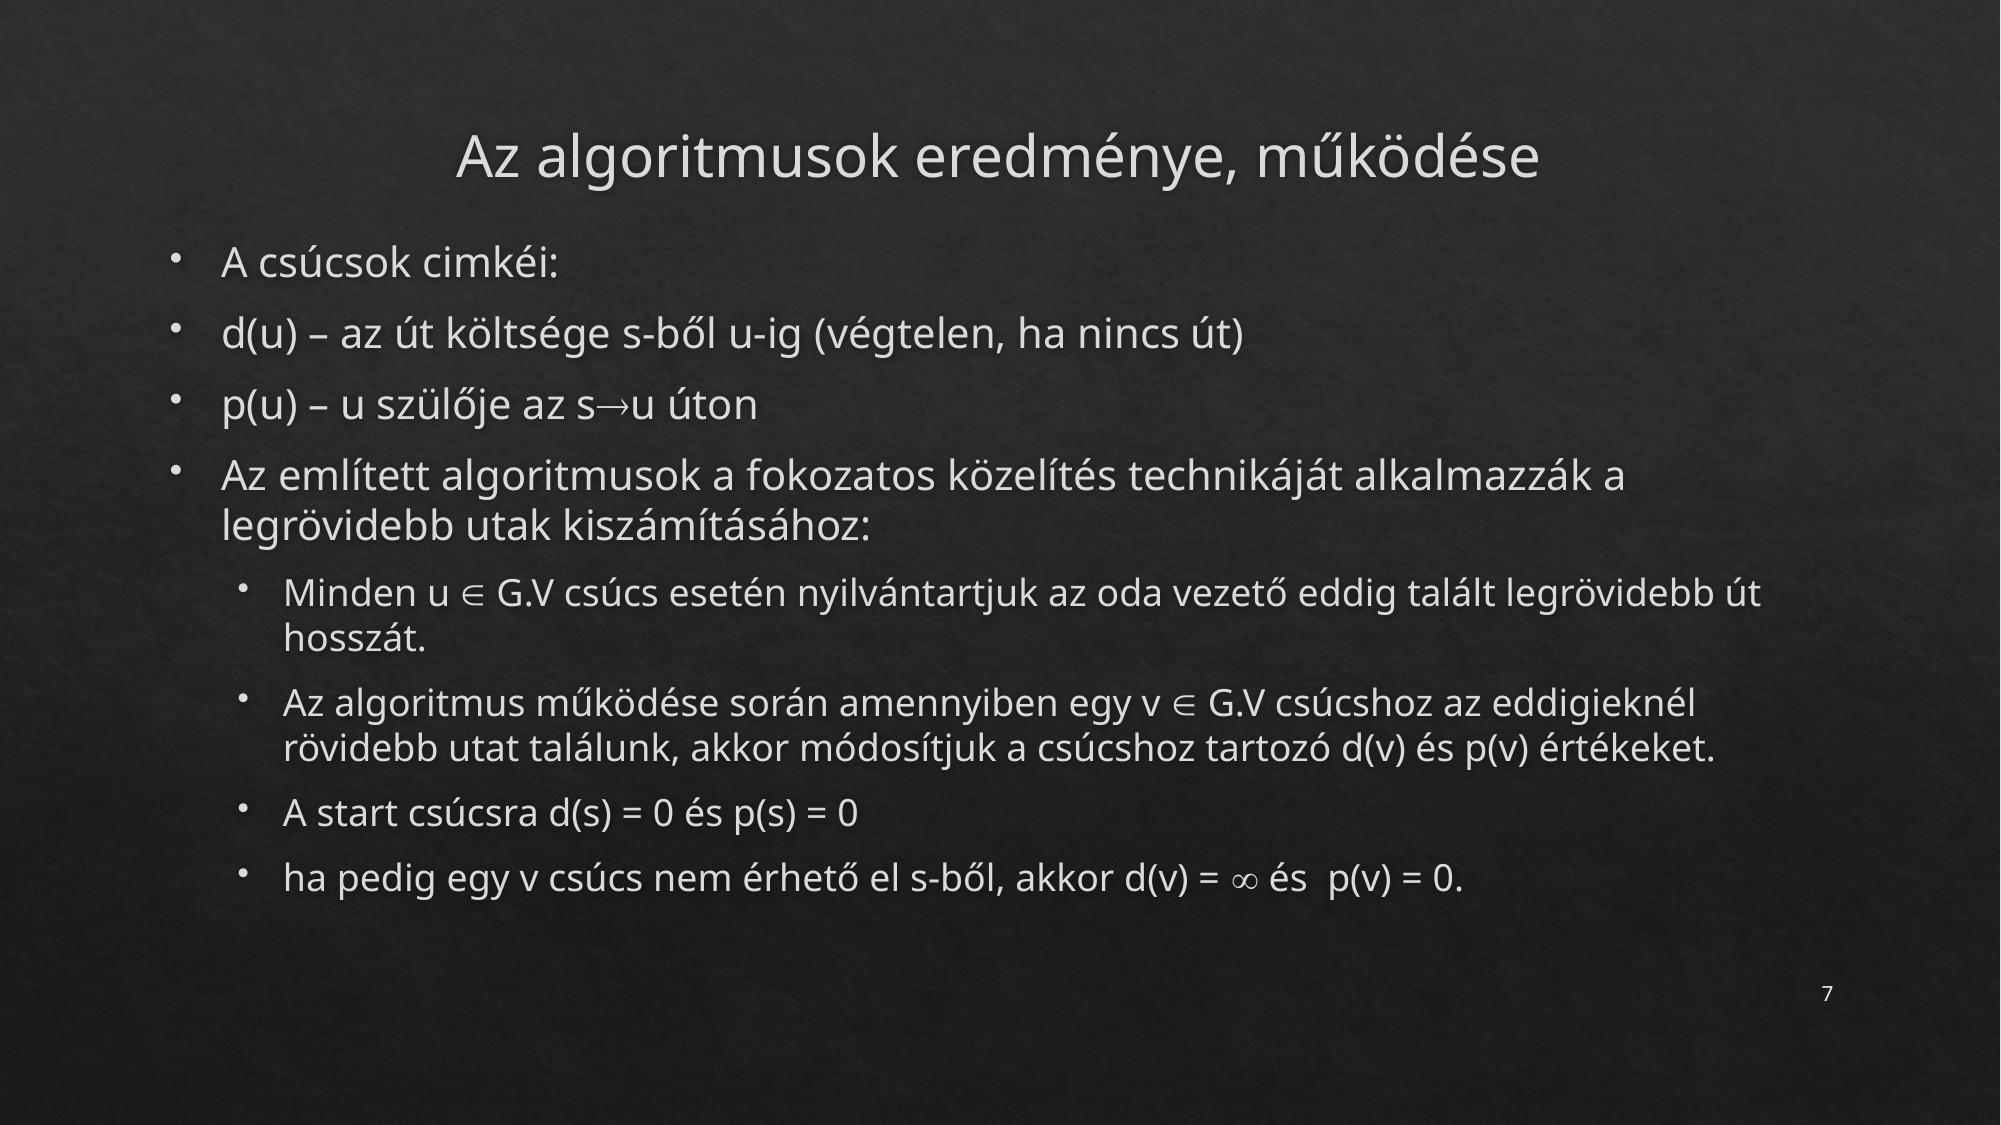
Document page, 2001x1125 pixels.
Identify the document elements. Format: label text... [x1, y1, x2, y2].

list A csúcsok cimkéi: d(u) – az út költsége s-ből u-ig (végtelen, ha nincs út) p(u) – u szülője az su úton Az említett algoritmusok a fokozatos közelítés technikáját alkalmazzák a legrövidebb utak kiszámításához: Minden u  G.V csúcs esetén nyilvántartjuk az oda vezető eddig talált legrövidebb út hosszát. Az algoritmus működése során amennyiben egy v  G.V csúcshoz az eddigieknél rövidebb utat találunk, akkor módosítjuk a csúcshoz tartozó d(v) és p(v) értékeket. A start csúcsra d(s) = 0 és p(s) = 0 ha pedig egy v csúcs nem érhető el s-ből, akkor d(v) =  és p(v) = 0. [149, 228, 1849, 950]
slide_number 7 [1724, 965, 1849, 1025]
title Az algoritmusok eredménye, működése [149, 99, 1849, 209]
